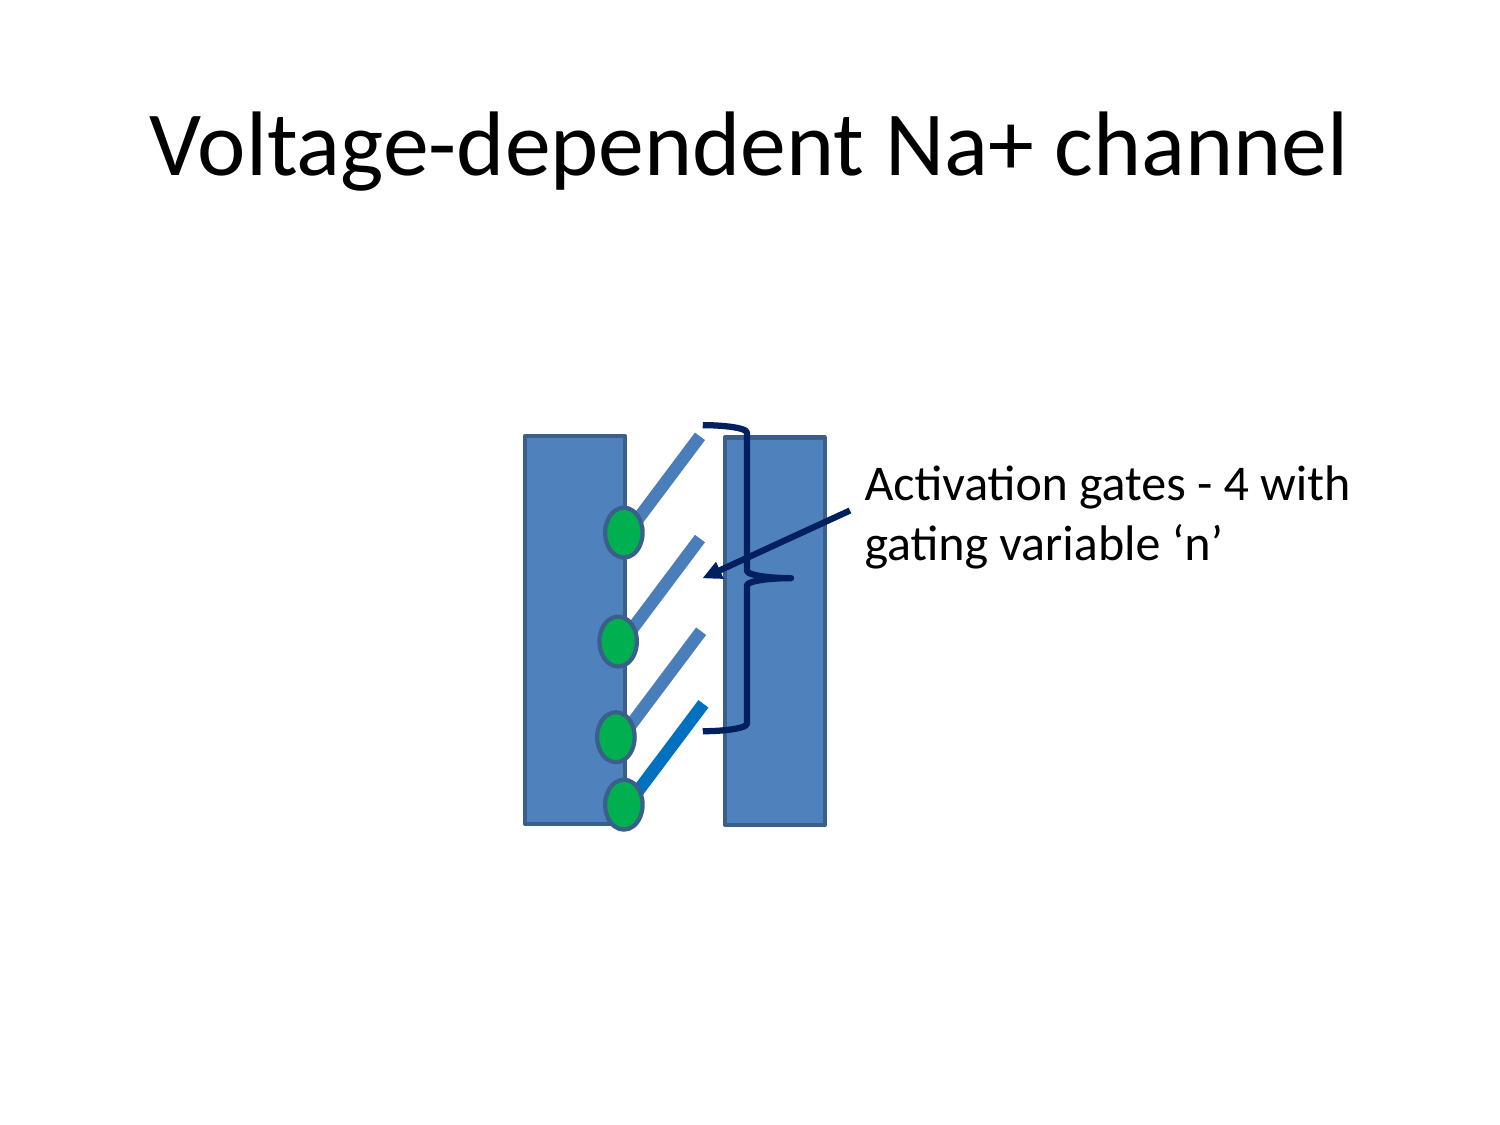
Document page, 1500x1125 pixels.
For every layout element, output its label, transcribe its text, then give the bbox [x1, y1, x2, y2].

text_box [624, 538, 701, 630]
text_box [603, 506, 619, 559]
text_box [597, 614, 620, 669]
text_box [625, 630, 702, 705]
text_box [748, 435, 827, 553]
text_box [523, 434, 625, 826]
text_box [624, 436, 701, 537]
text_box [628, 703, 704, 805]
text_box [595, 710, 623, 765]
text_box Activation gates - 4 with gating variable ‘n’ [849, 443, 1500, 578]
title Voltage-dependent Na+ channel [75, 45, 1425, 233]
text_box [704, 562, 785, 732]
text_box [723, 580, 827, 827]
text_box [603, 777, 644, 832]
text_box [790, 511, 851, 579]
text_box [748, 545, 785, 577]
text_box [702, 424, 748, 575]
